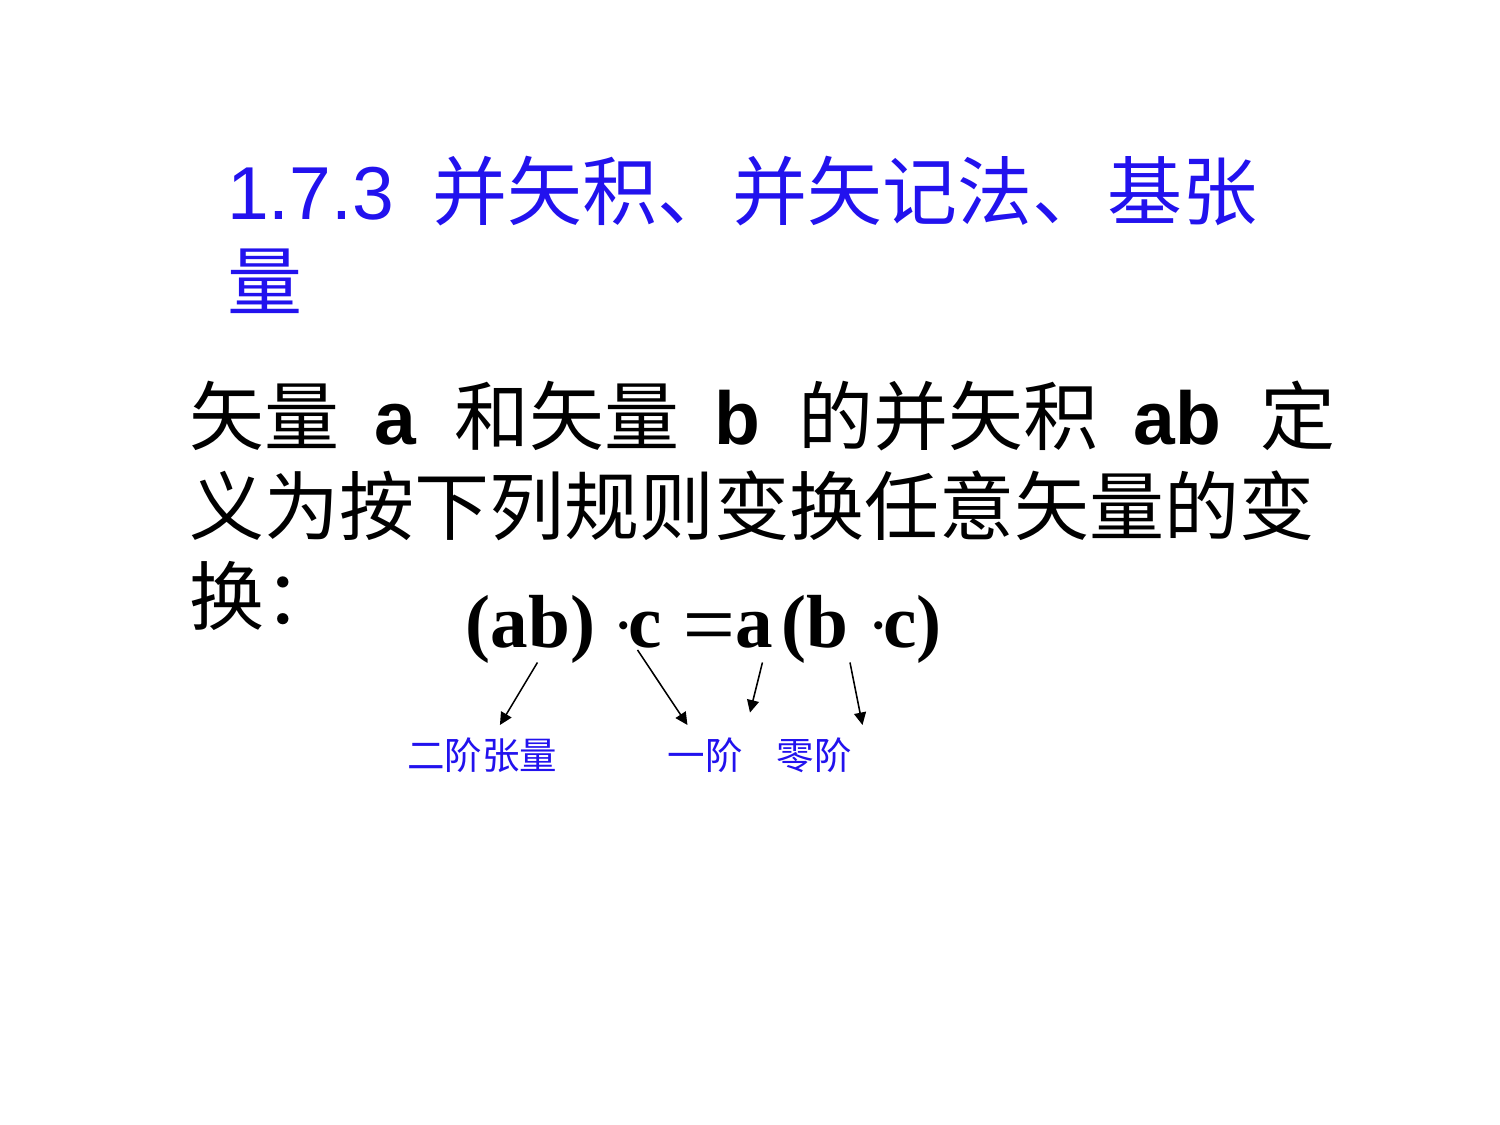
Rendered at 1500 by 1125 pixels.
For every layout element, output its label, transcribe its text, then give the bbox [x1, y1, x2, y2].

text_box 1.7.3 并矢积、并矢记法、基张量 [212, 137, 1338, 333]
text_box [652, 673, 688, 725]
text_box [462, 587, 945, 673]
text_box [499, 673, 532, 725]
text_box [851, 673, 867, 725]
text_box 矢量 a 和矢量 b 的并矢积 ab 定义为按下列规则变换任意矢量的变换： [174, 362, 1388, 648]
text_box 二阶张量 一阶 零阶 [374, 724, 988, 785]
text_box [746, 673, 760, 713]
